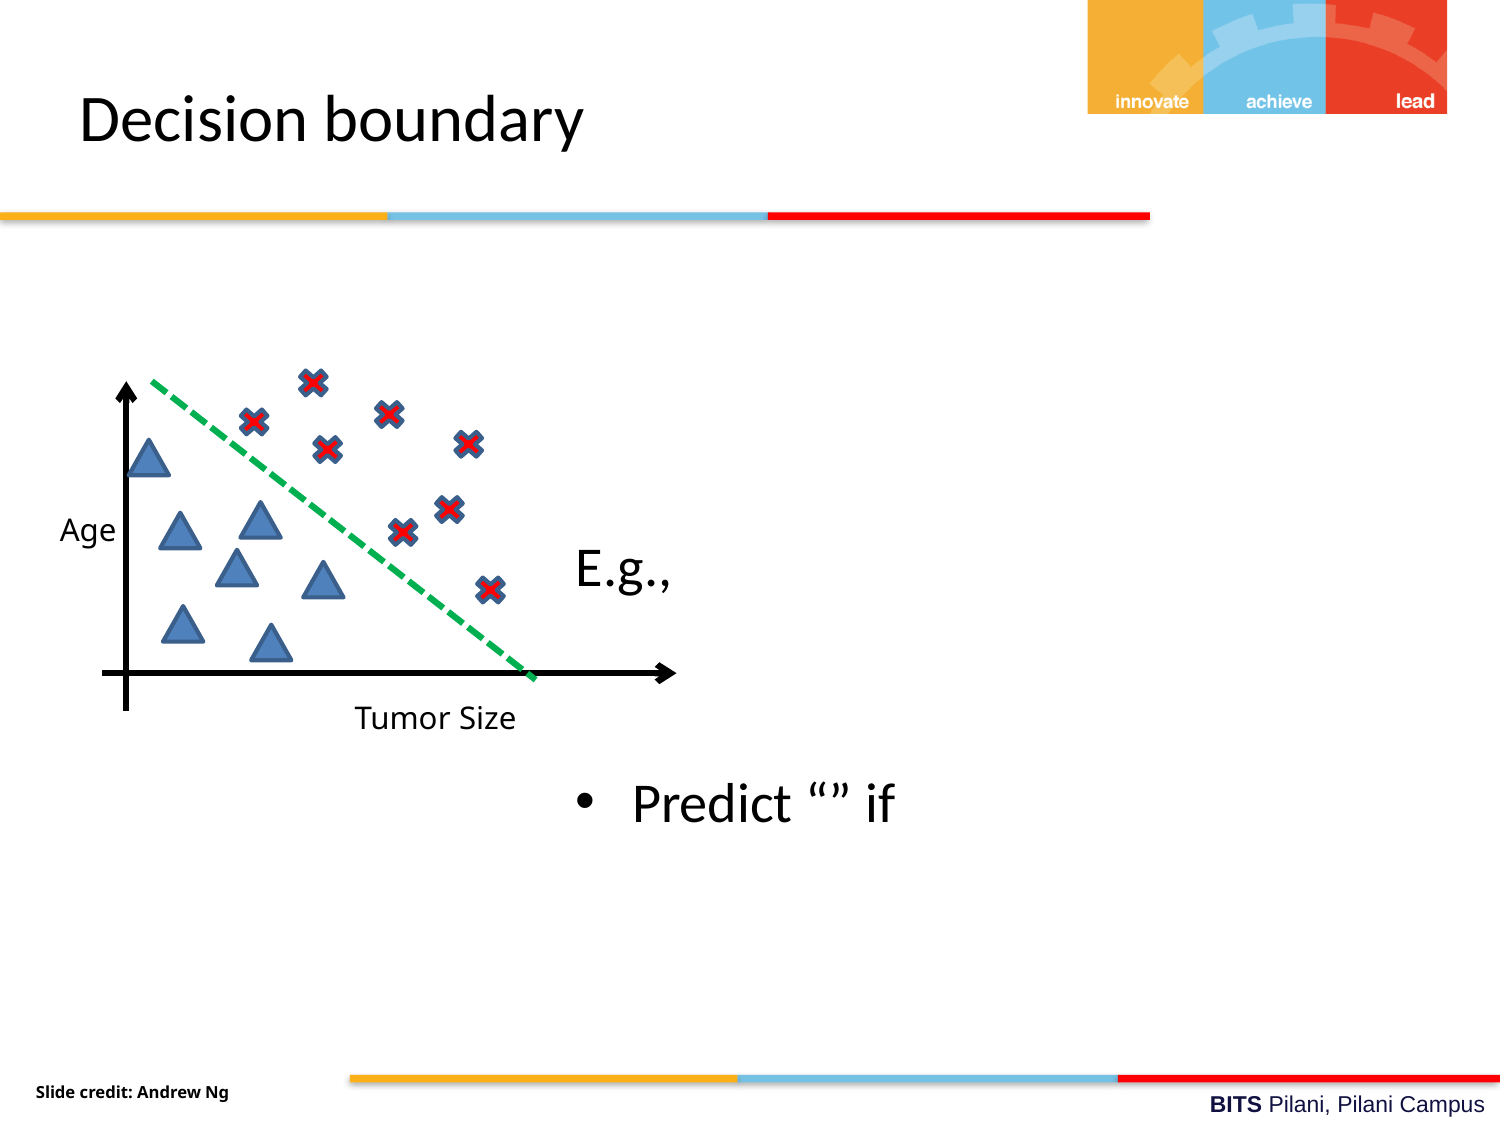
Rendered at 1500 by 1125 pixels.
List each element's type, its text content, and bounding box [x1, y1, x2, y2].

footer Slide credit: Andrew Ng [21, 1074, 297, 1119]
title Decision boundary [64, 45, 1069, 185]
picture [1087, 0, 1448, 114]
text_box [46, 364, 677, 745]
